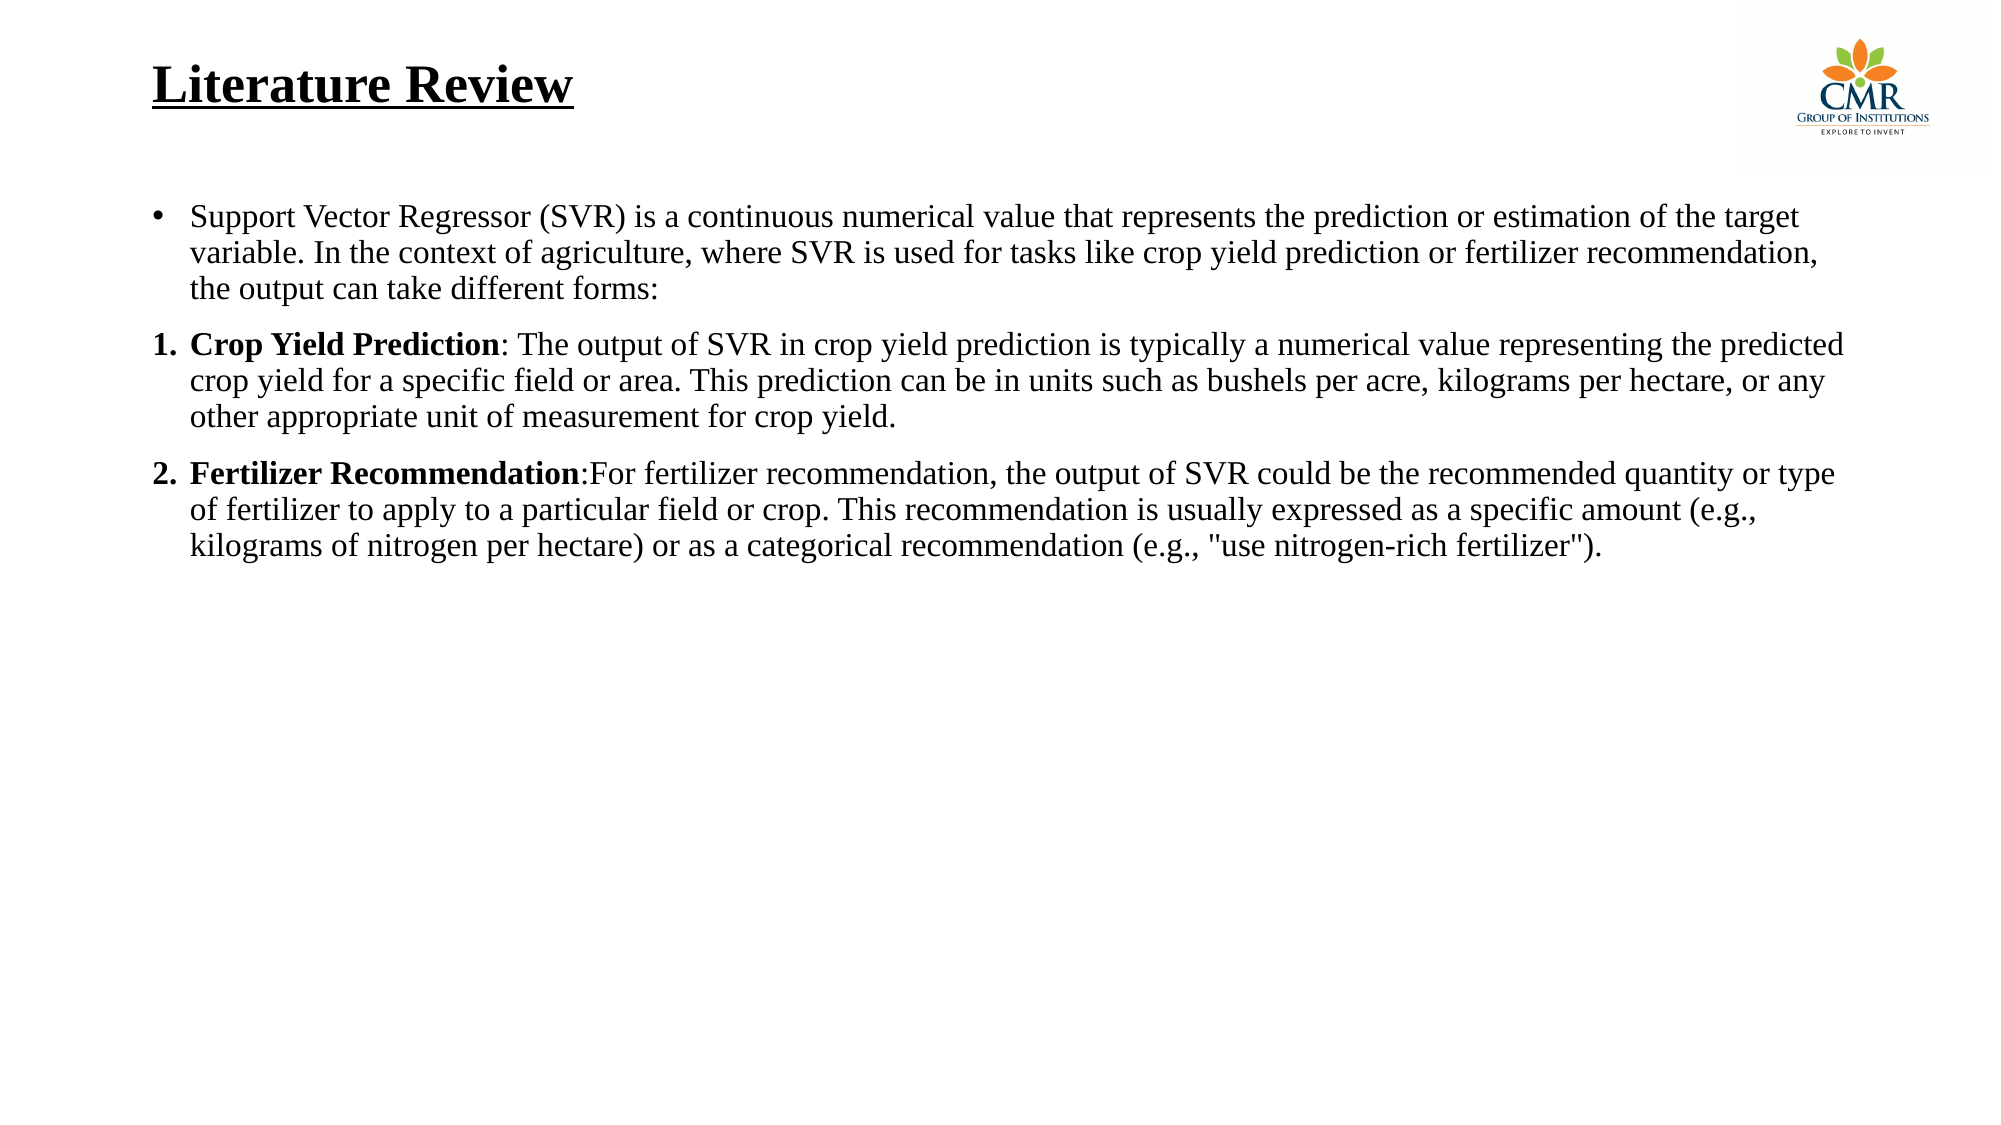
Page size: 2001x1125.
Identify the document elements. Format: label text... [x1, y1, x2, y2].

picture [1732, 0, 1993, 173]
list Support Vector Regressor (SVR) is a continuous numerical value that represents the prediction or estimation of the target variable. In the context of agriculture, where SVR is used for tasks like crop yield prediction or fertilizer recommendation, the output can take different forms: Crop Yield Prediction: The output of SVR in crop yield prediction is typically a numerical value representing the predicted crop yield for a specific field or area. This prediction can be in units such as bushels per acre, kilograms per hectare, or any other appropriate unit of measurement for crop yield. Fertilizer Recommendation:For fertilizer recommendation, the output of SVR could be the recommended quantity or type of fertilizer to apply to a particular field or crop. This recommendation is usually expressed as a specific amount (e.g., kilograms of nitrogen per hectare) or as a categorical recommendation (e.g., "use nitrogen-rich fertilizer"). [137, 191, 1863, 957]
title Literature Review [137, 31, 909, 139]
